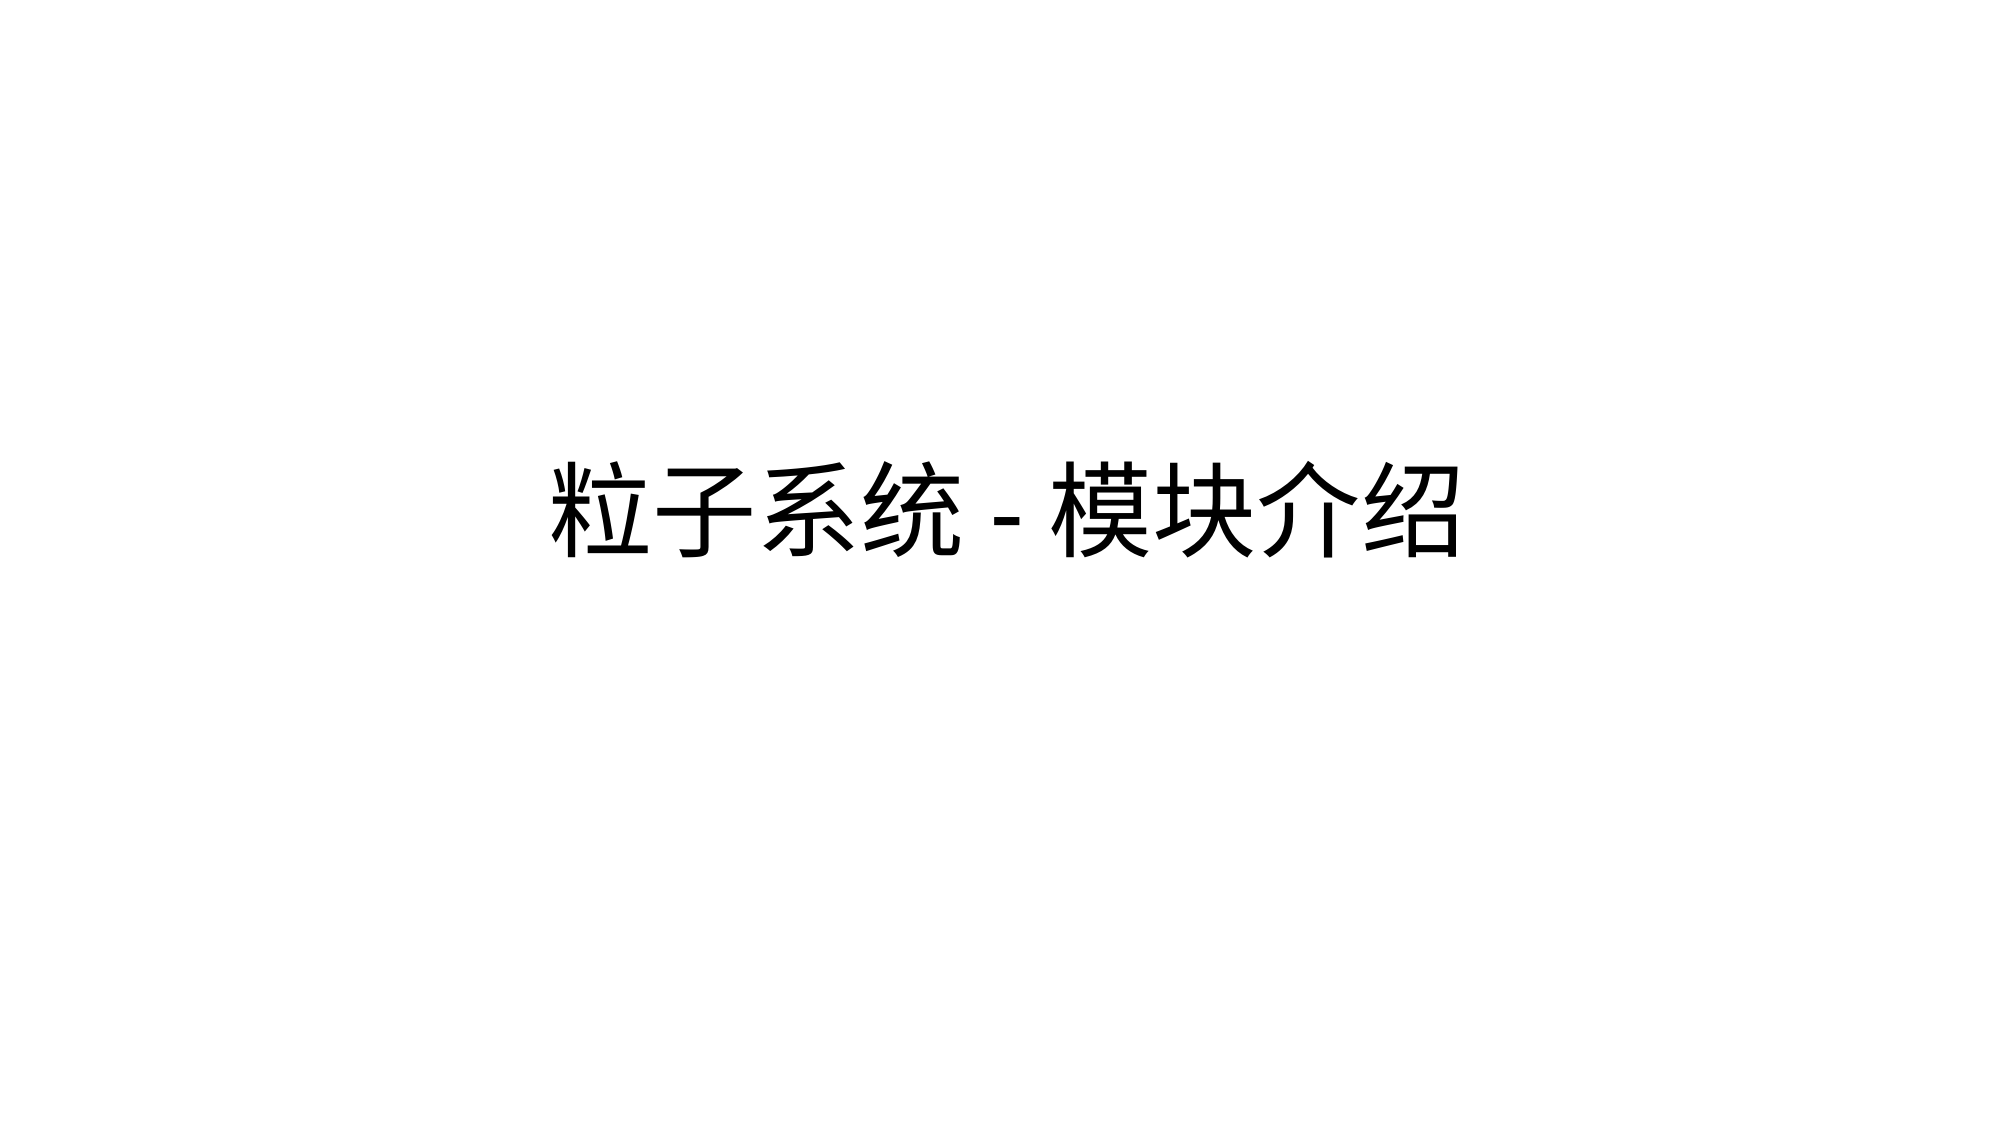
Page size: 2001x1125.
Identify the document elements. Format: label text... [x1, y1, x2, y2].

text_box 粒子系统-模块介绍 [403, 438, 1610, 578]
